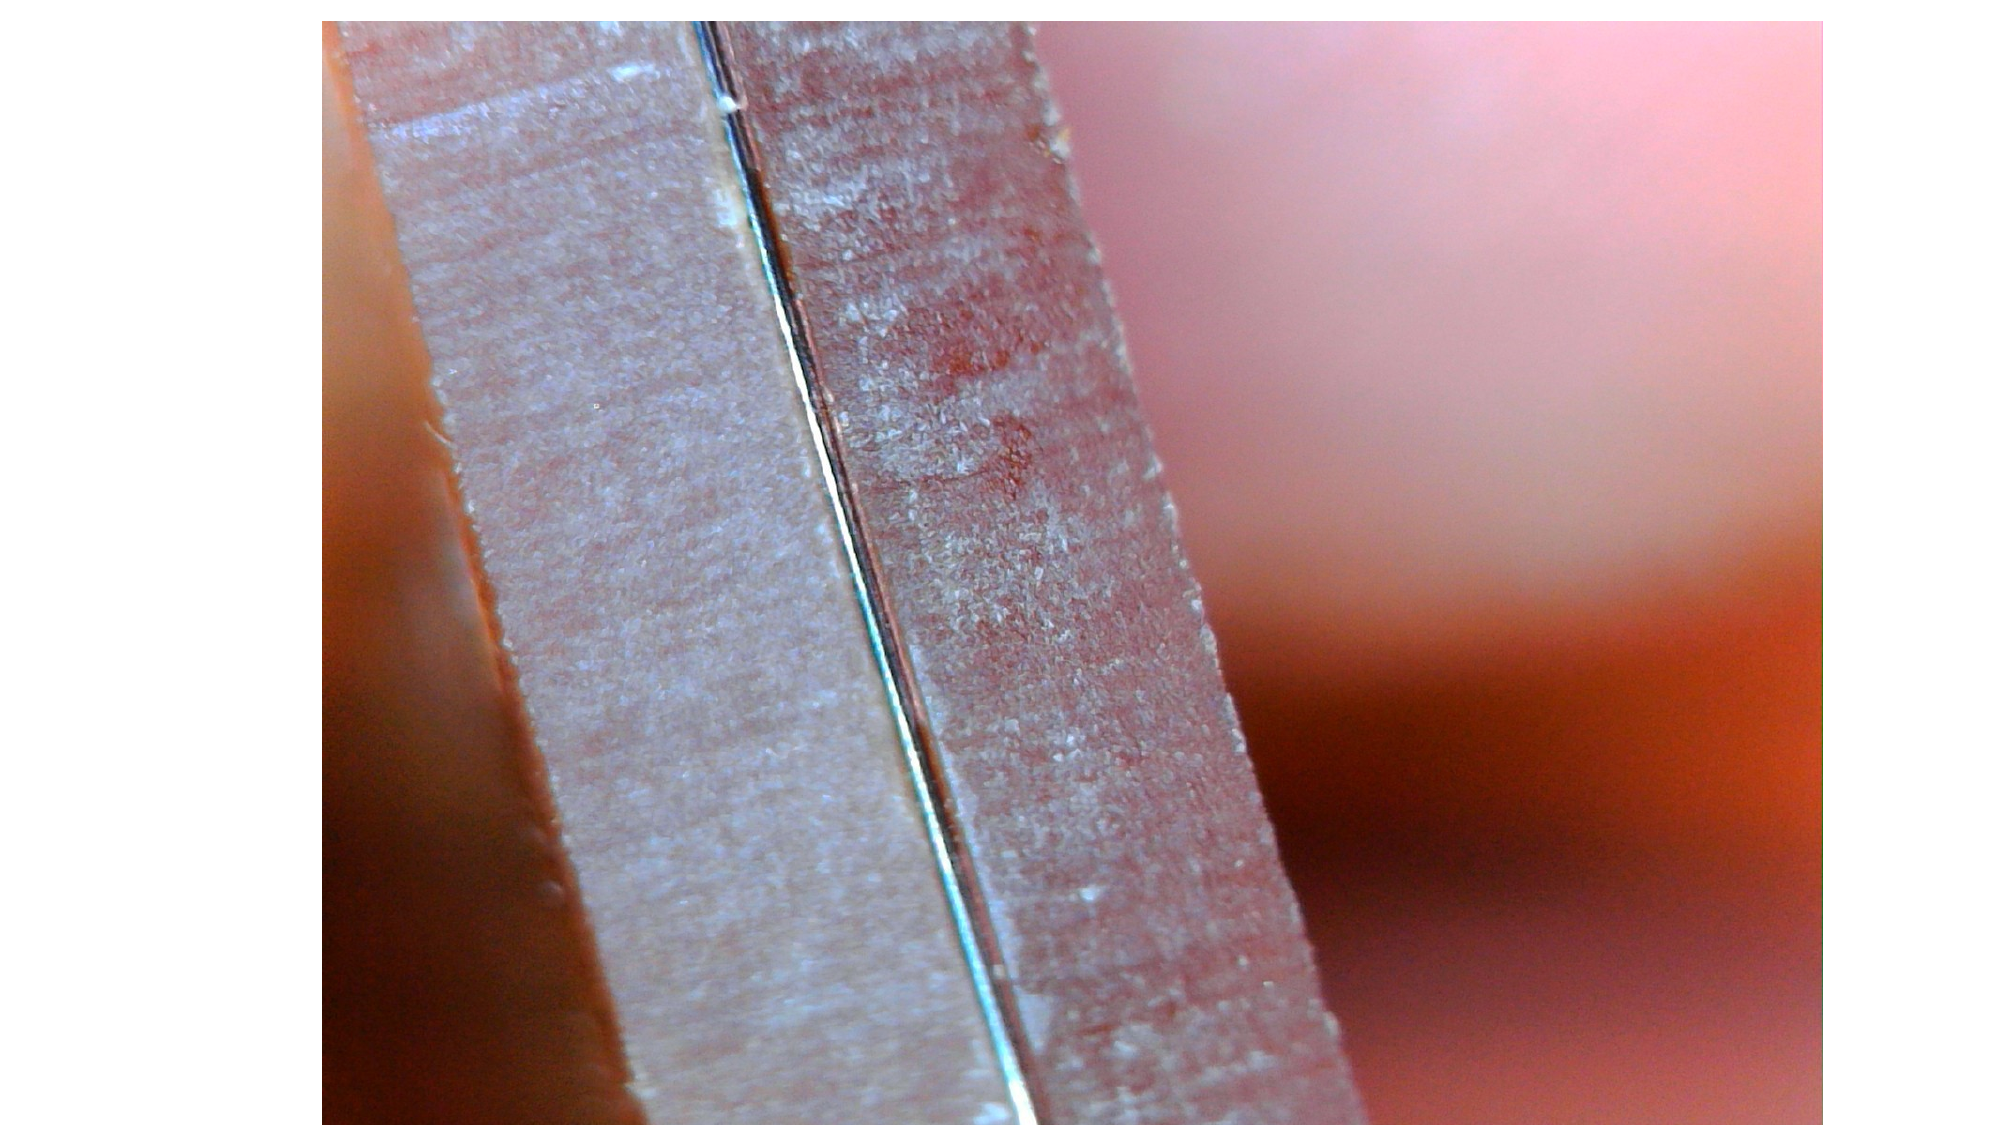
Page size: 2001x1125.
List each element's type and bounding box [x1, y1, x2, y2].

picture [322, 21, 1823, 1125]
